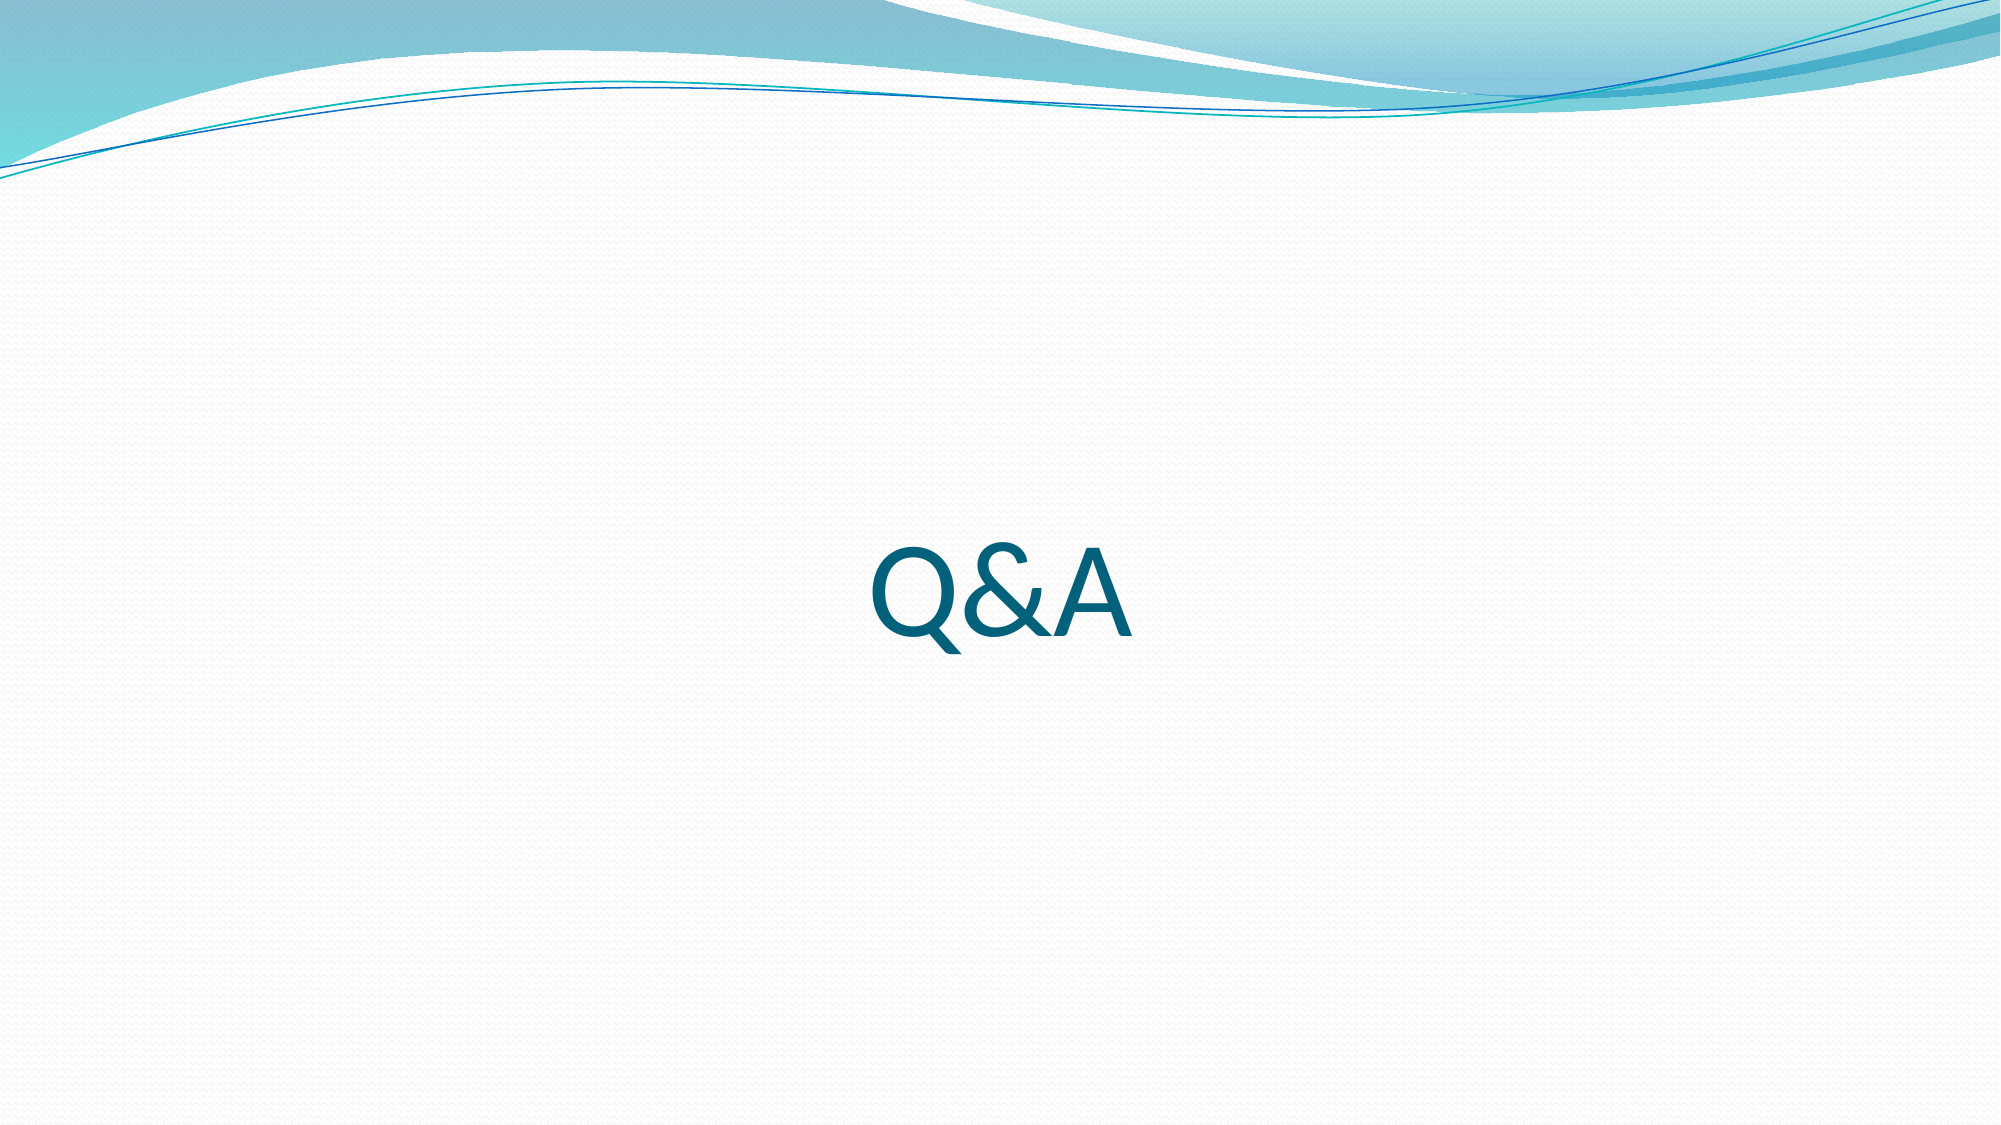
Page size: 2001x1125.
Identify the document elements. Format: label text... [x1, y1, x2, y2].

title Q&A [0, 447, 2000, 665]
